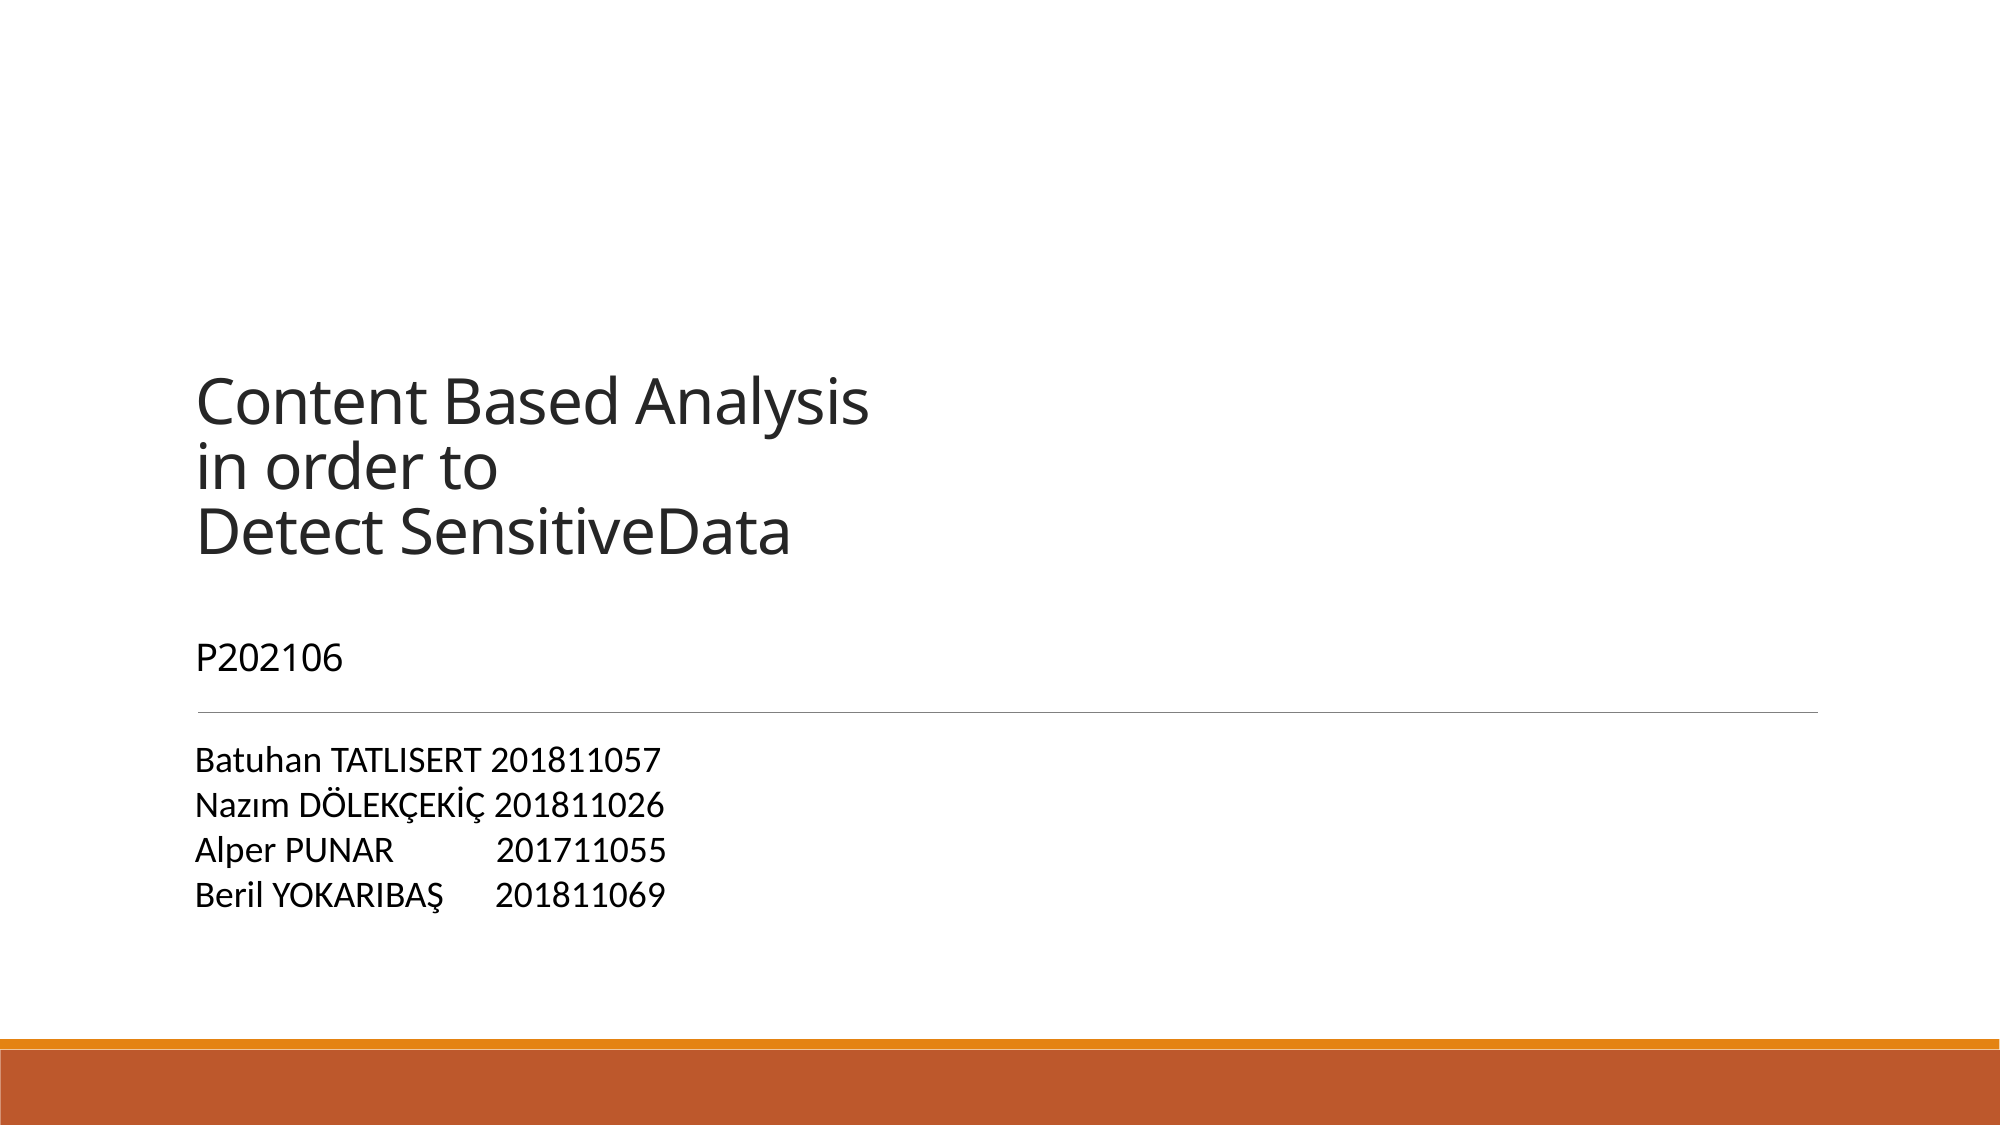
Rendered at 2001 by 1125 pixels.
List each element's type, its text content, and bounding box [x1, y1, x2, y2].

text_box Batuhan TATLISERT 201811057 Nazım DÖLEKÇEKİÇ 201811026 Alper PUNAR 201711055 Beril YOKARIBAŞ 201811069 [180, 728, 753, 968]
title Content Based Analysis in order to Detect SensitiveData P202106 [180, 101, 1830, 687]
